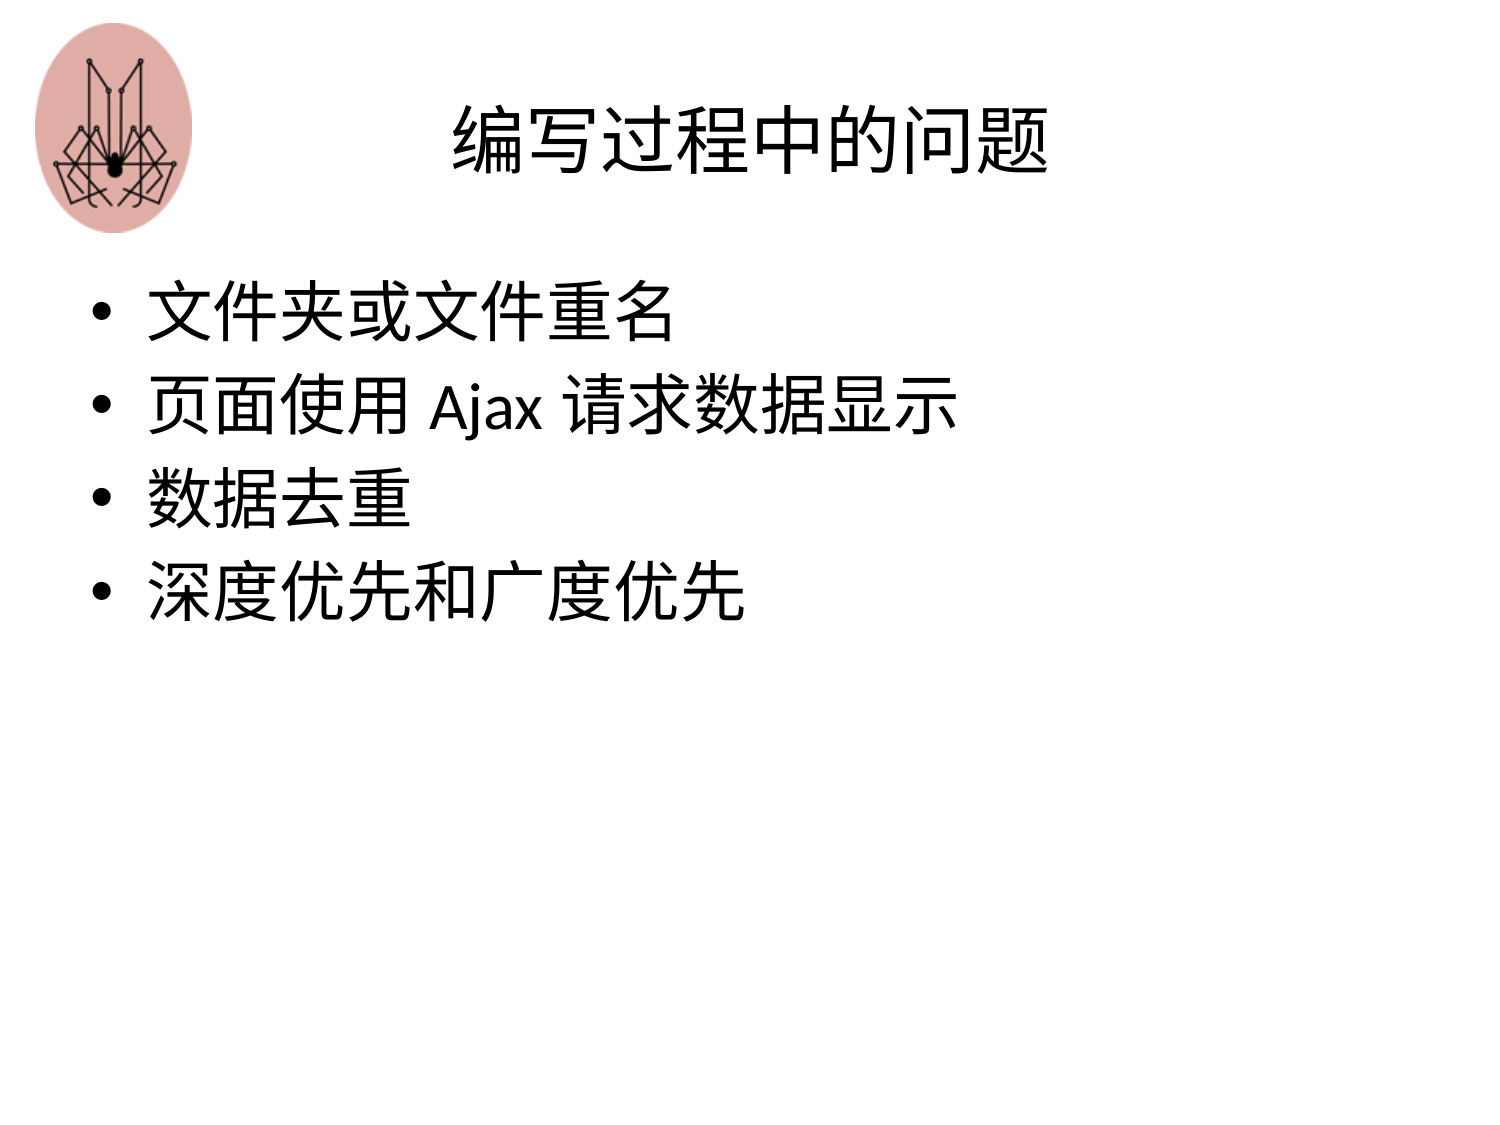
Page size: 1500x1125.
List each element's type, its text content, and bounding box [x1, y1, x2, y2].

title 编写过程中的问题 [196, 45, 1425, 233]
picture [34, 23, 192, 234]
list 文件夹或文件重名 页面使用Ajax请求数据显示 数据去重 深度优先和广度优先 [75, 262, 1425, 1005]
